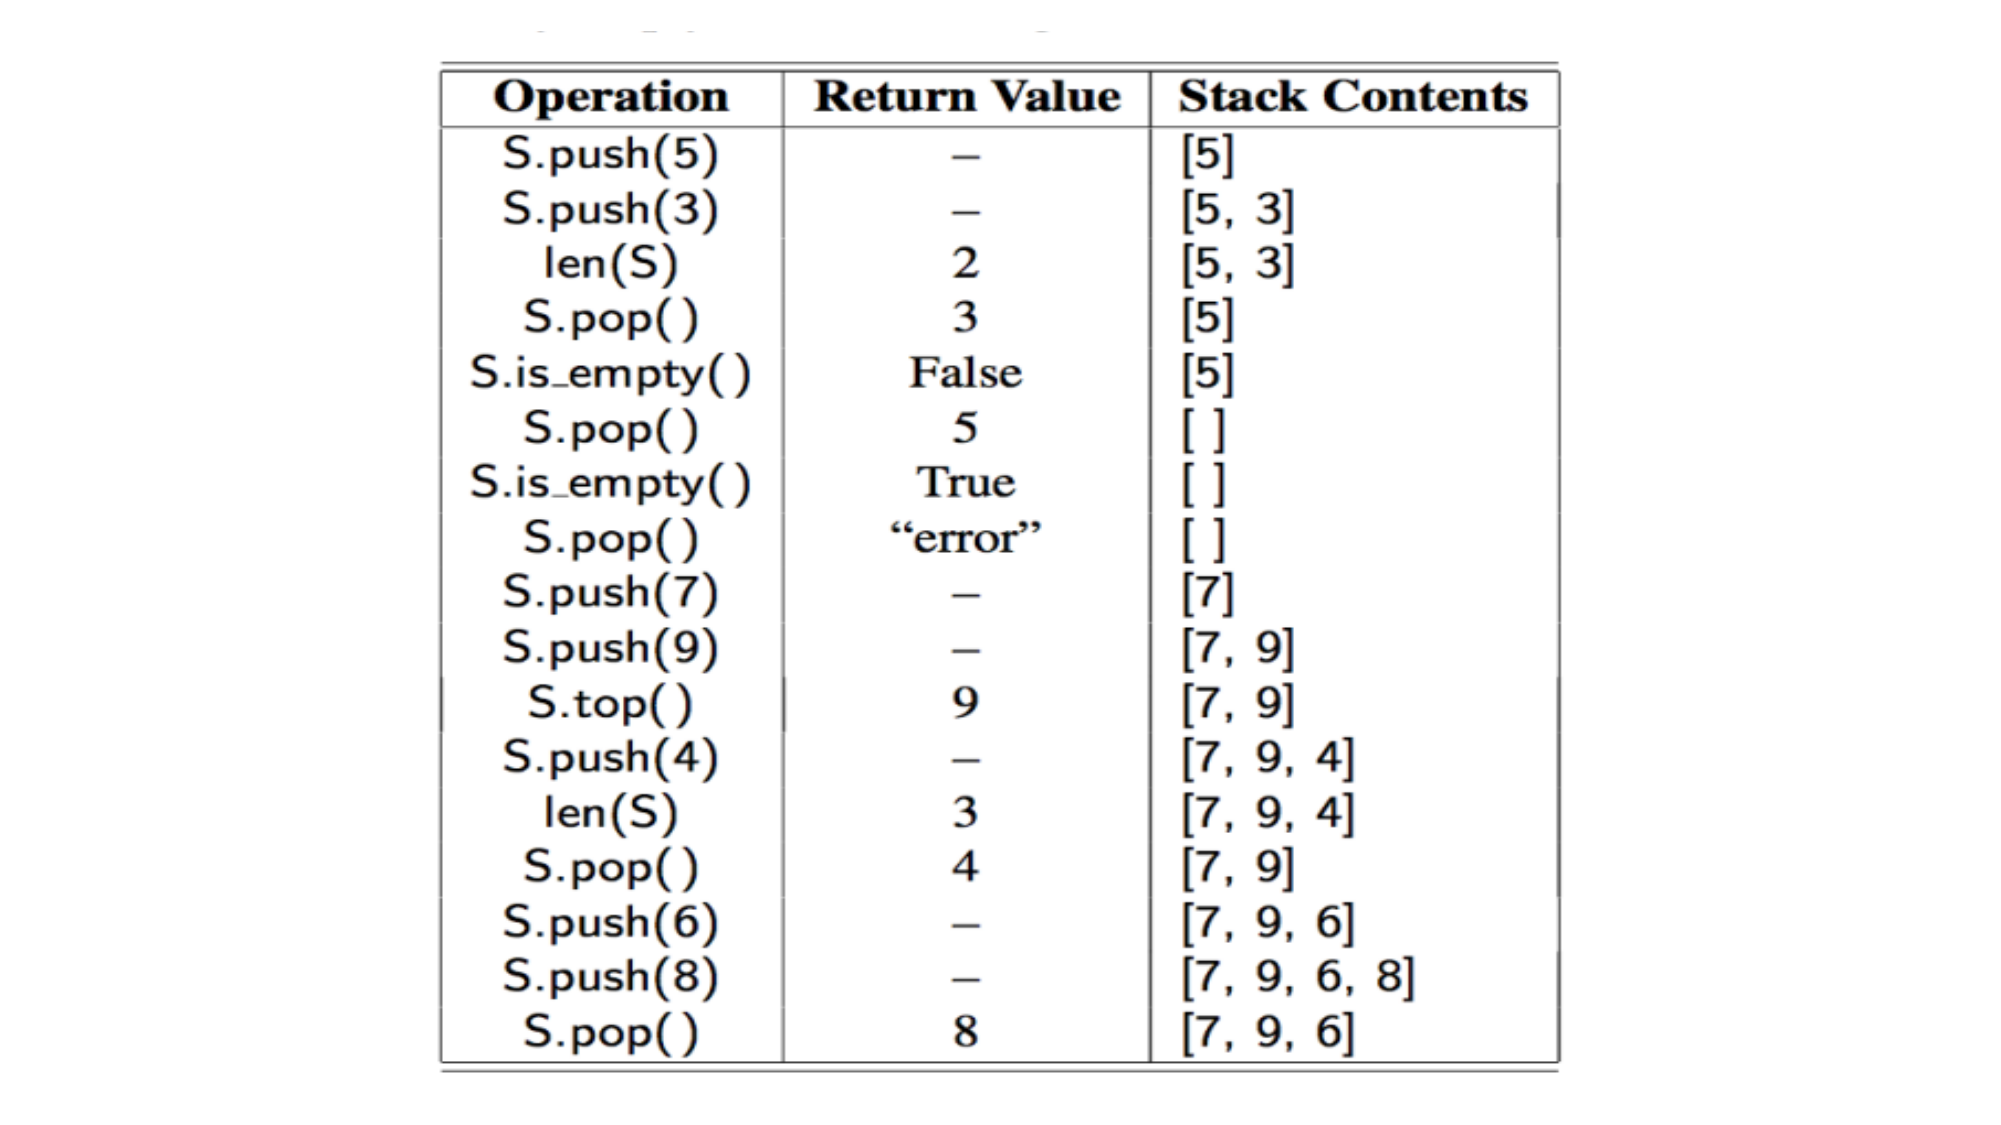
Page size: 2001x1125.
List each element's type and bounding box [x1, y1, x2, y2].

picture [412, 31, 1588, 1094]
